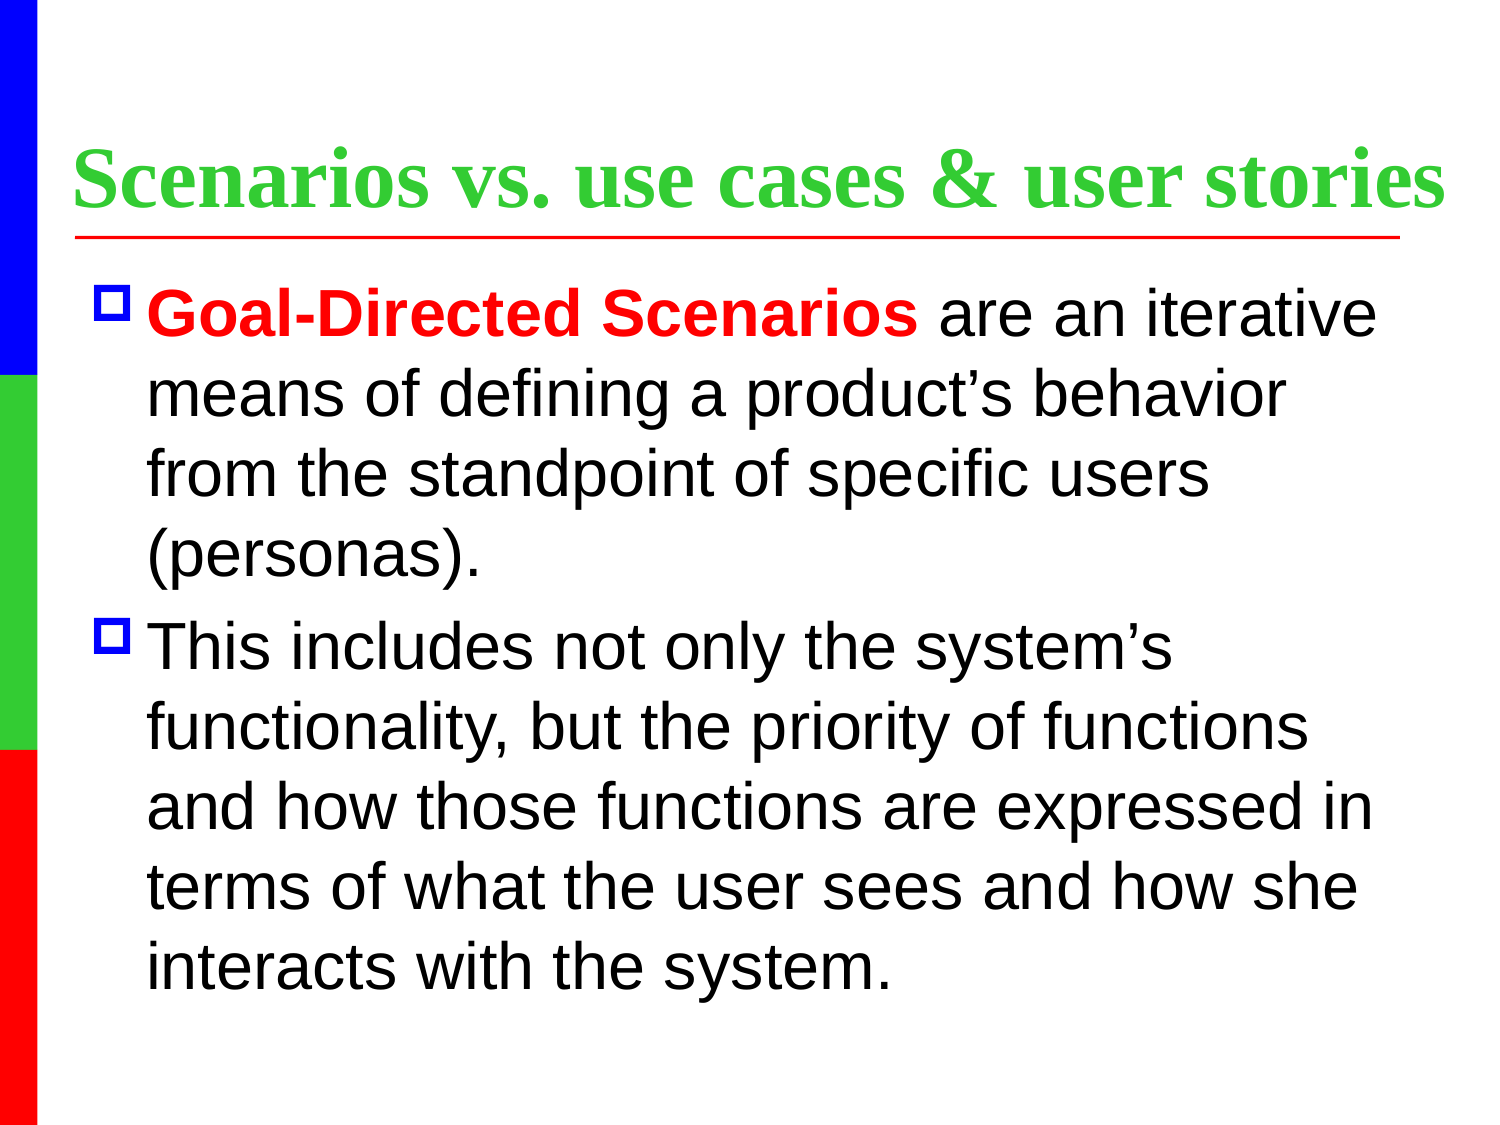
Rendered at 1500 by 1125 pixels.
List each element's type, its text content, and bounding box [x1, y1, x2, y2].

text_box Goal-Directed Scenarios are an iterative means of defining a product’s behavior from the standpoint of specific users (personas). This includes not only the system’s functionality, but the priority of functions and how those functions are expressed in terms of what the user sees and how she interacts with the system. [74, 262, 1425, 1006]
title Scenarios vs. use cases & user stories [56, 45, 1480, 233]
